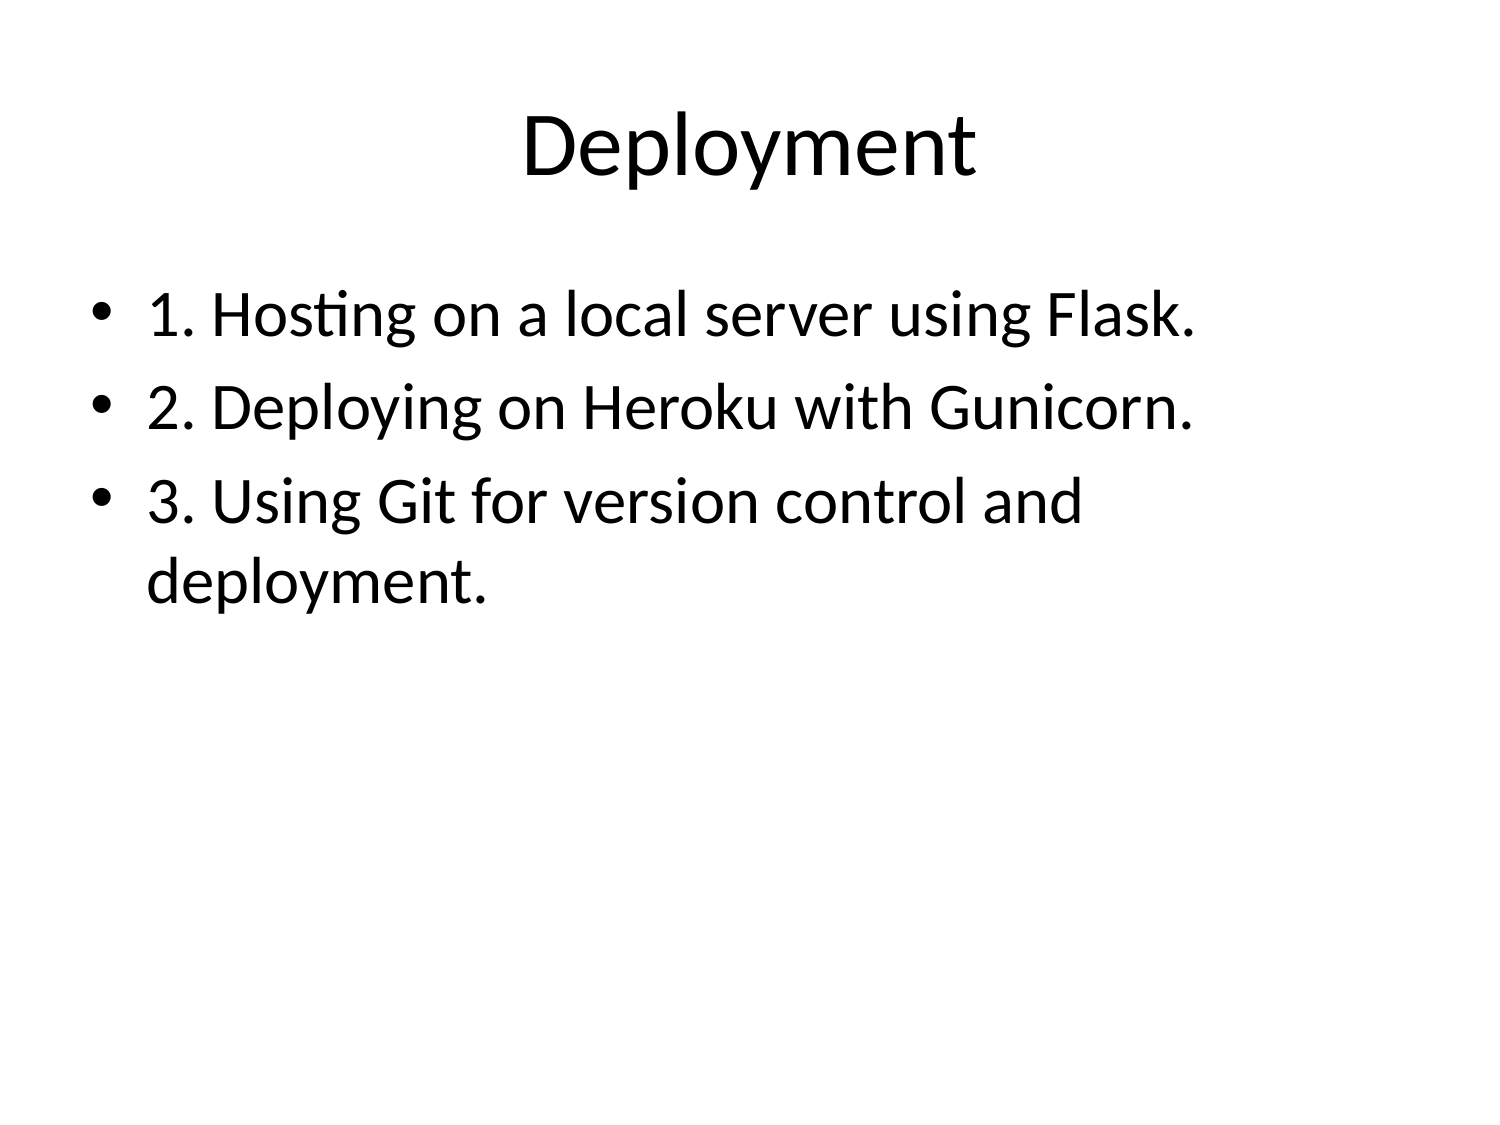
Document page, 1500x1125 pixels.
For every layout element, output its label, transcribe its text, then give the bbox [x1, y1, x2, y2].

title Deployment [75, 45, 1425, 233]
list 1. Hosting on a local server using Flask. 2. Deploying on Heroku with Gunicorn. 3. Using Git for version control and deployment. [75, 262, 1425, 1005]
